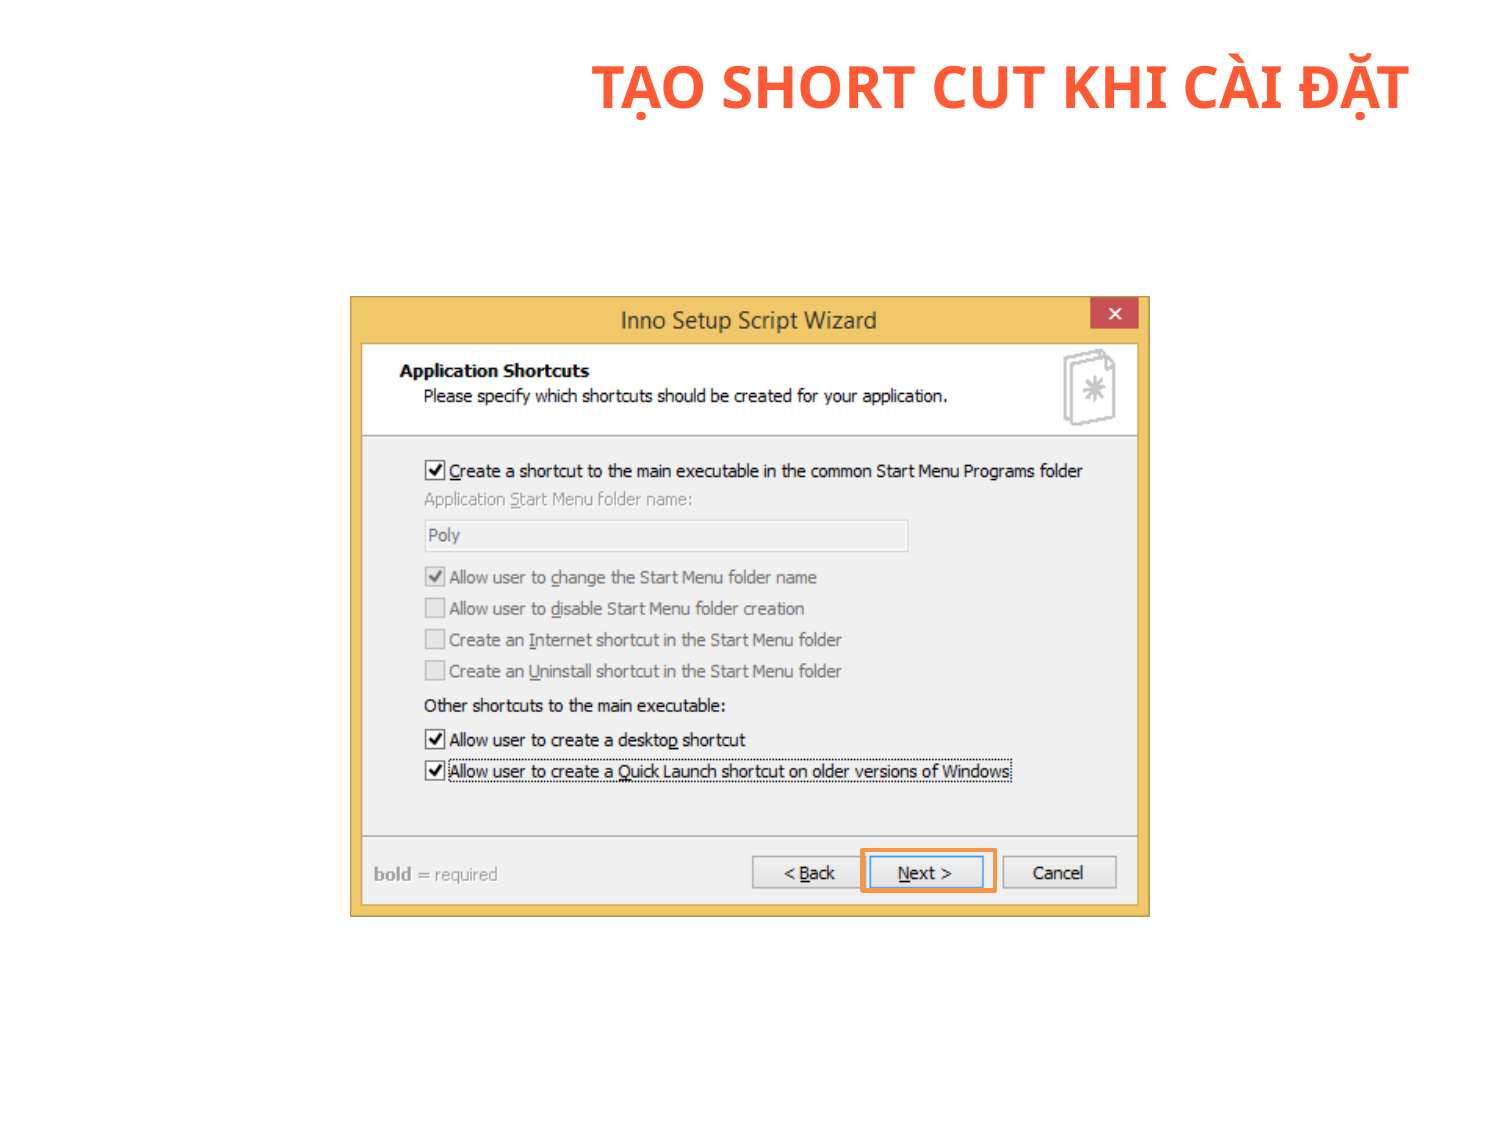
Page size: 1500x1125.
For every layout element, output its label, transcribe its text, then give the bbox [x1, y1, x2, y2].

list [350, 295, 1150, 917]
title Tạo short cut khi cài đặt [337, 45, 1425, 125]
